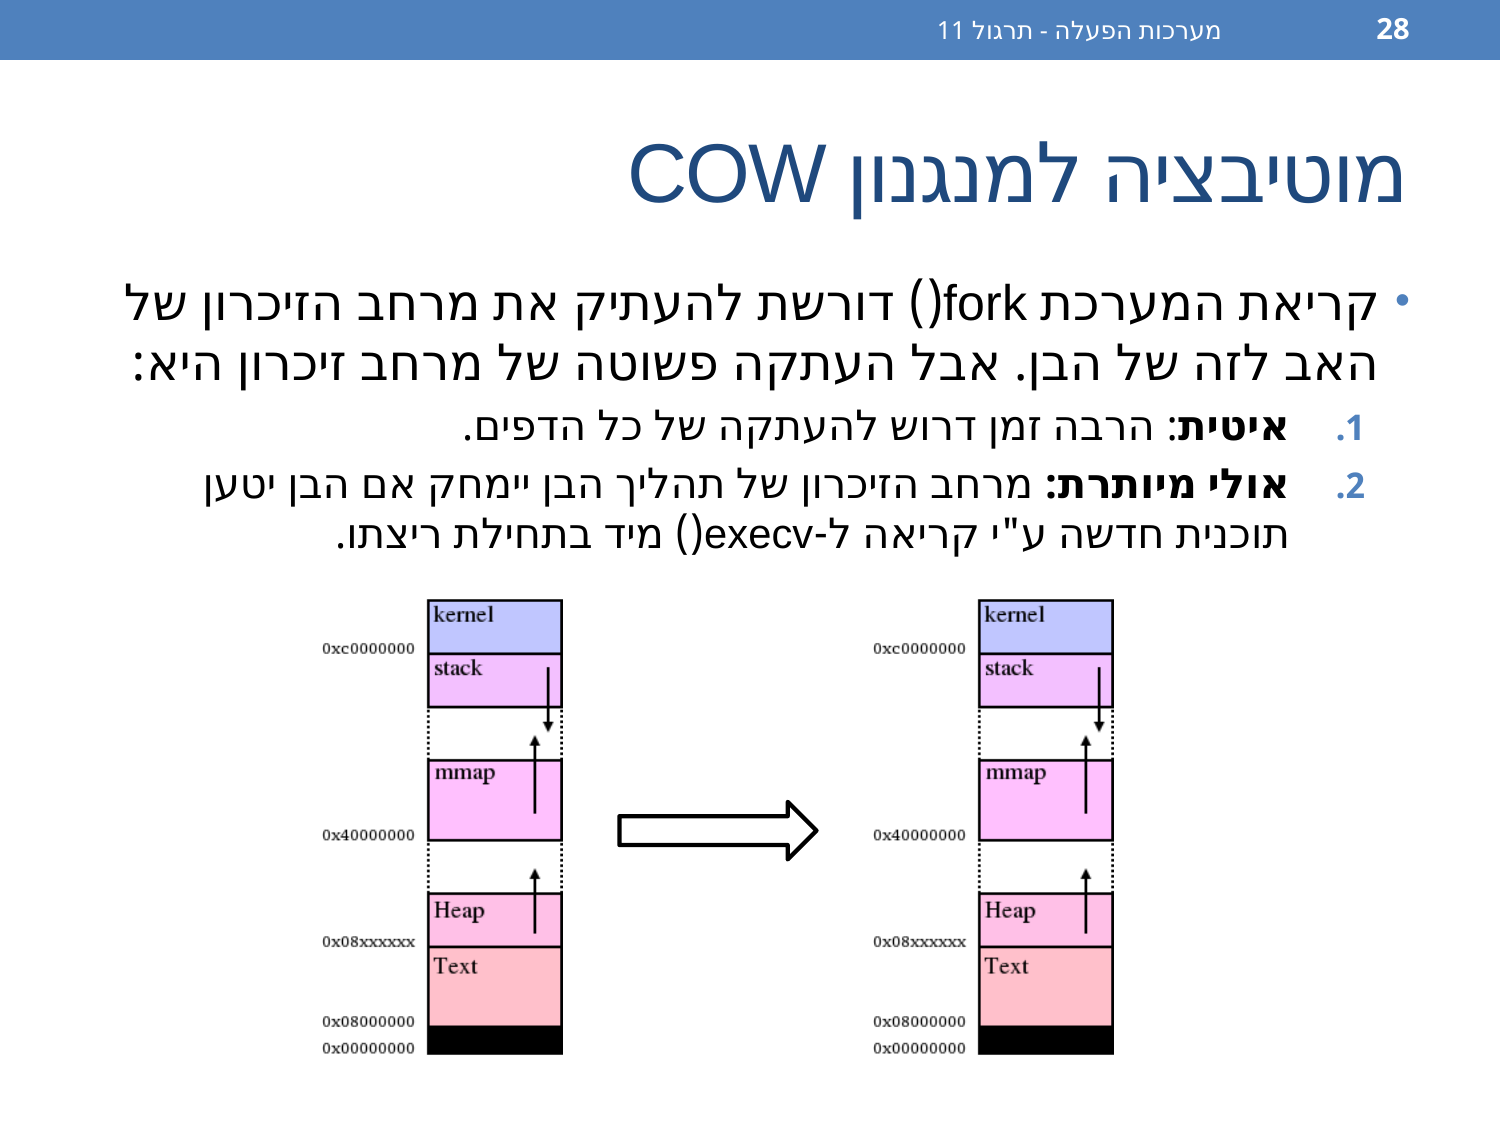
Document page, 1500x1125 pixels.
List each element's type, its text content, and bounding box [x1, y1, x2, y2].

footer מערכות הפעלה - תרגול 11 [562, 3, 1238, 57]
list קריאת המערכת fork() דורשת להעתיק את מרחב הזיכרון של האב לזה של הבן. אבל העתקה פשוטה של מרחב זיכרון היא: איטית: הרבה זמן דרוש להעתקה של כל הדפים. אולי מיותרת: מרחב הזיכרון של תהליך הבן יימחק אם הבן יטען תוכנית חדשה ע"י קריאה ל-execv() מיד בתחילת ריצתו. [75, 262, 1425, 1063]
title מוטיבציה למנגנון COW [75, 87, 1425, 250]
slide_number 28 [1250, 3, 1425, 57]
text_box [617, 799, 819, 862]
picture [321, 598, 563, 1063]
picture [873, 598, 1115, 1063]
